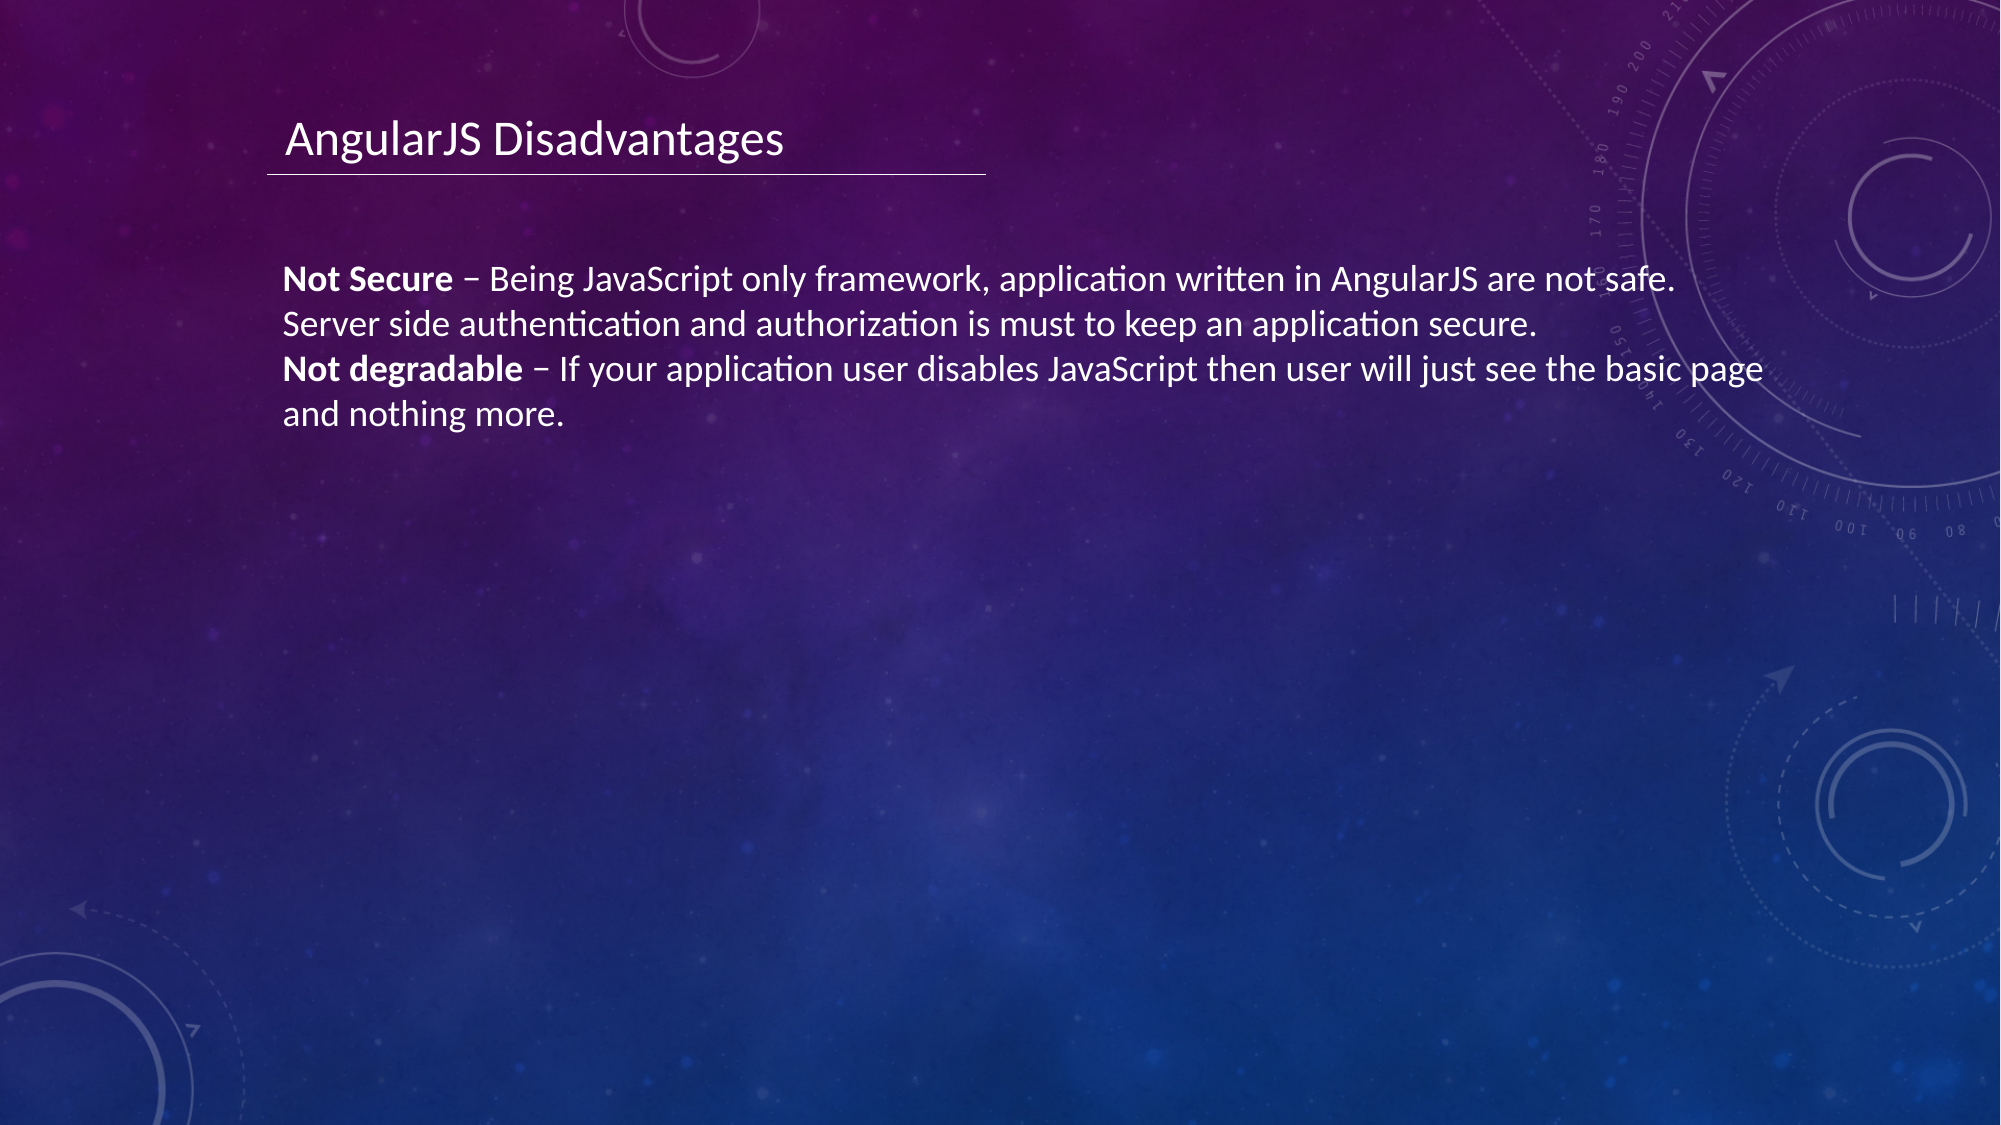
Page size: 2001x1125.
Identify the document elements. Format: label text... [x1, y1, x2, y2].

picture [0, 0, 2001, 1125]
text_box Not Secure − Being JavaScript only framework, application written in AngularJS are not safe. Server side authentication and authorization is must to keep an application secure. Not degradable − If your application user disables JavaScript then user will just see the basic page and nothing more. [267, 246, 1784, 442]
text_box AngularJS Disadvantages [270, 98, 800, 174]
